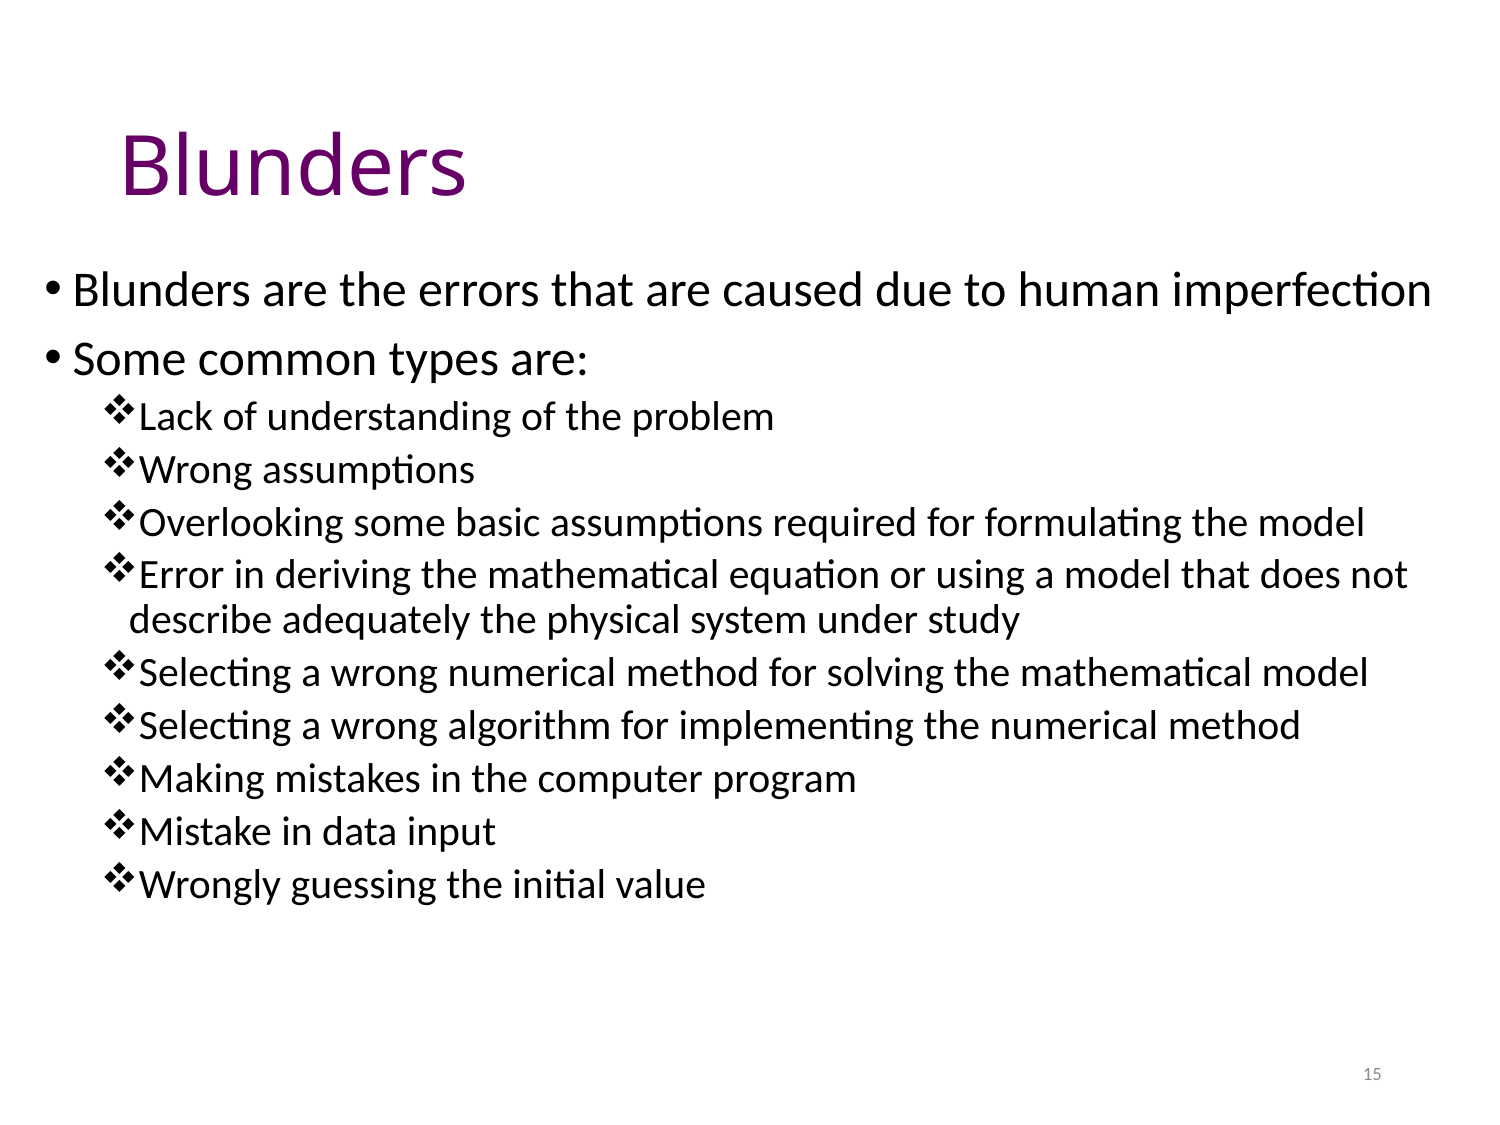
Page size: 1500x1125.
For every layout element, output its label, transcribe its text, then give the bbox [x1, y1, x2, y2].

slide_number 15 [1059, 1042, 1397, 1103]
list Blunders are the errors that are caused due to human imperfection Some common types are: Lack of understanding of the problem Wrong assumptions Overlooking some basic assumptions required for formulating the model Error in deriving the mathematical equation or using a model that does not describe adequately the physical system under study Selecting a wrong numerical method for solving the mathematical model Selecting a wrong algorithm for implementing the numerical method Making mistakes in the computer program Mistake in data input Wrongly guessing the initial value [29, 255, 1459, 1125]
title Blunders [103, 59, 1397, 255]
